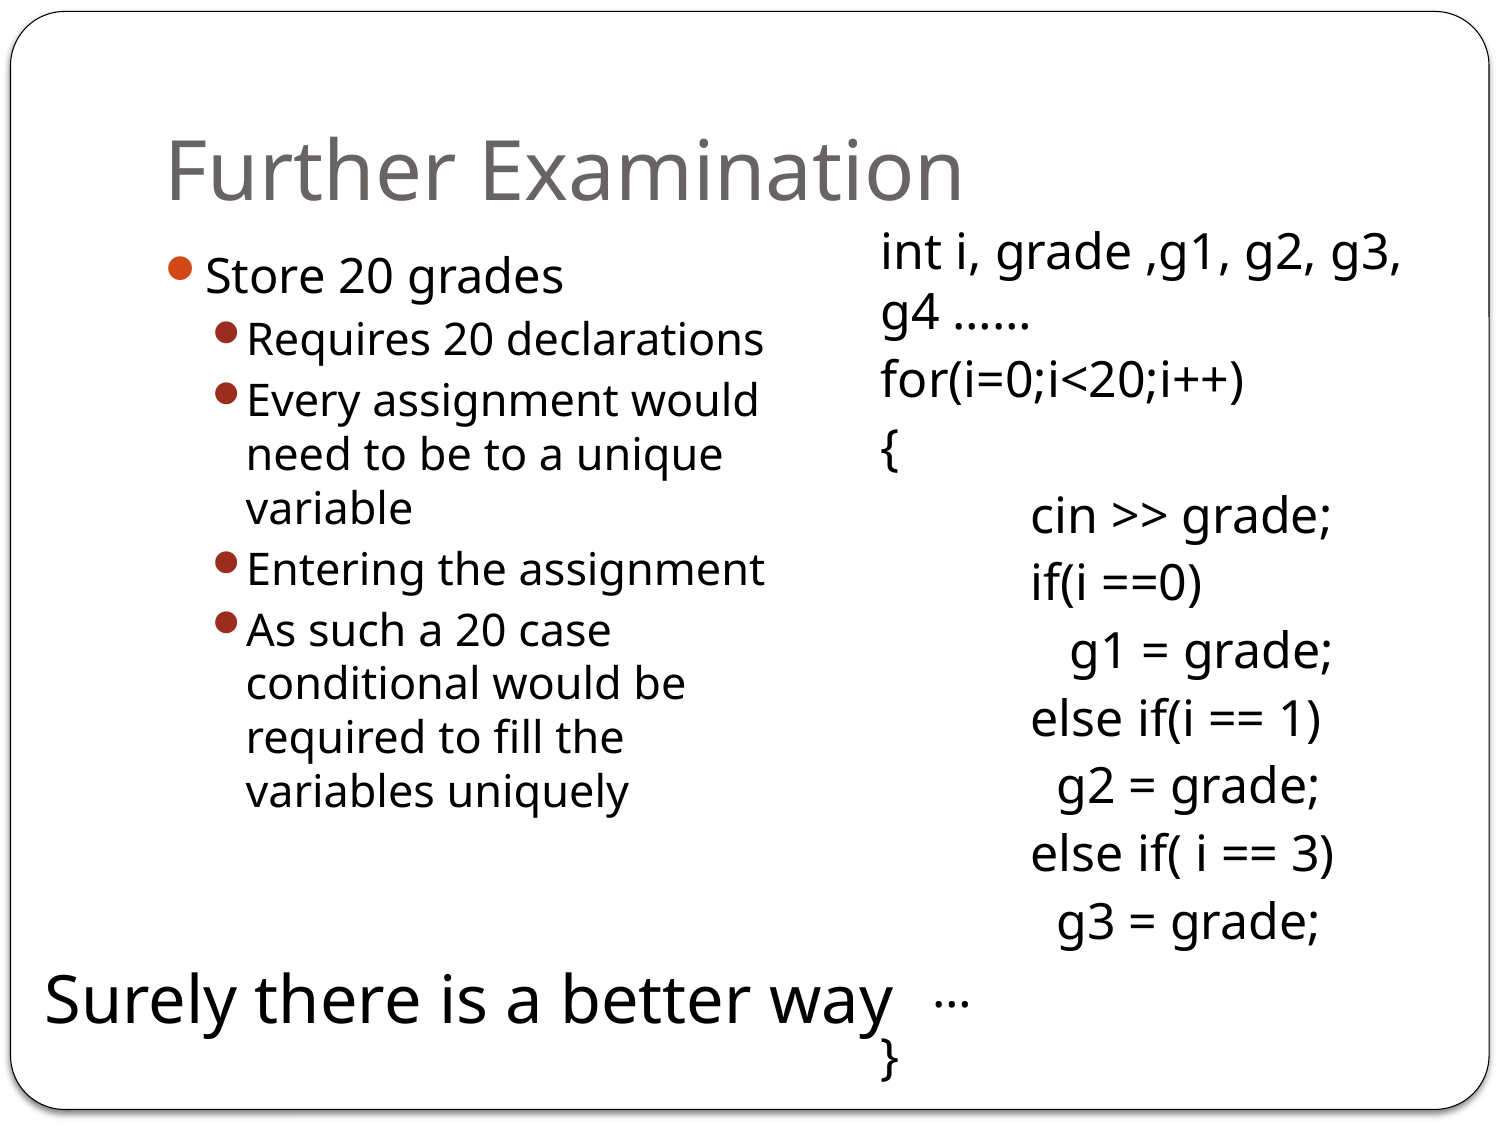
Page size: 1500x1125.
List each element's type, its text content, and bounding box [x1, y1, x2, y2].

text_box Surely there is a better way [29, 949, 909, 1045]
text_box int i, grade ,g1, g2, g3, g4 …… for(i=0;i<20;i++) { cin >> grade; if(i ==0) g1 = grade; else if(i == 1) g2 = grade; else if( i == 3) g3 = grade; … } [813, 212, 1463, 1093]
list Store 20 grades Requires 20 declarations Every assignment would need to be to a unique variable Entering the assignment As such a 20 case conditional would be required to fill the variables uniquely [150, 237, 788, 900]
title Further Examination [150, 45, 1425, 233]
